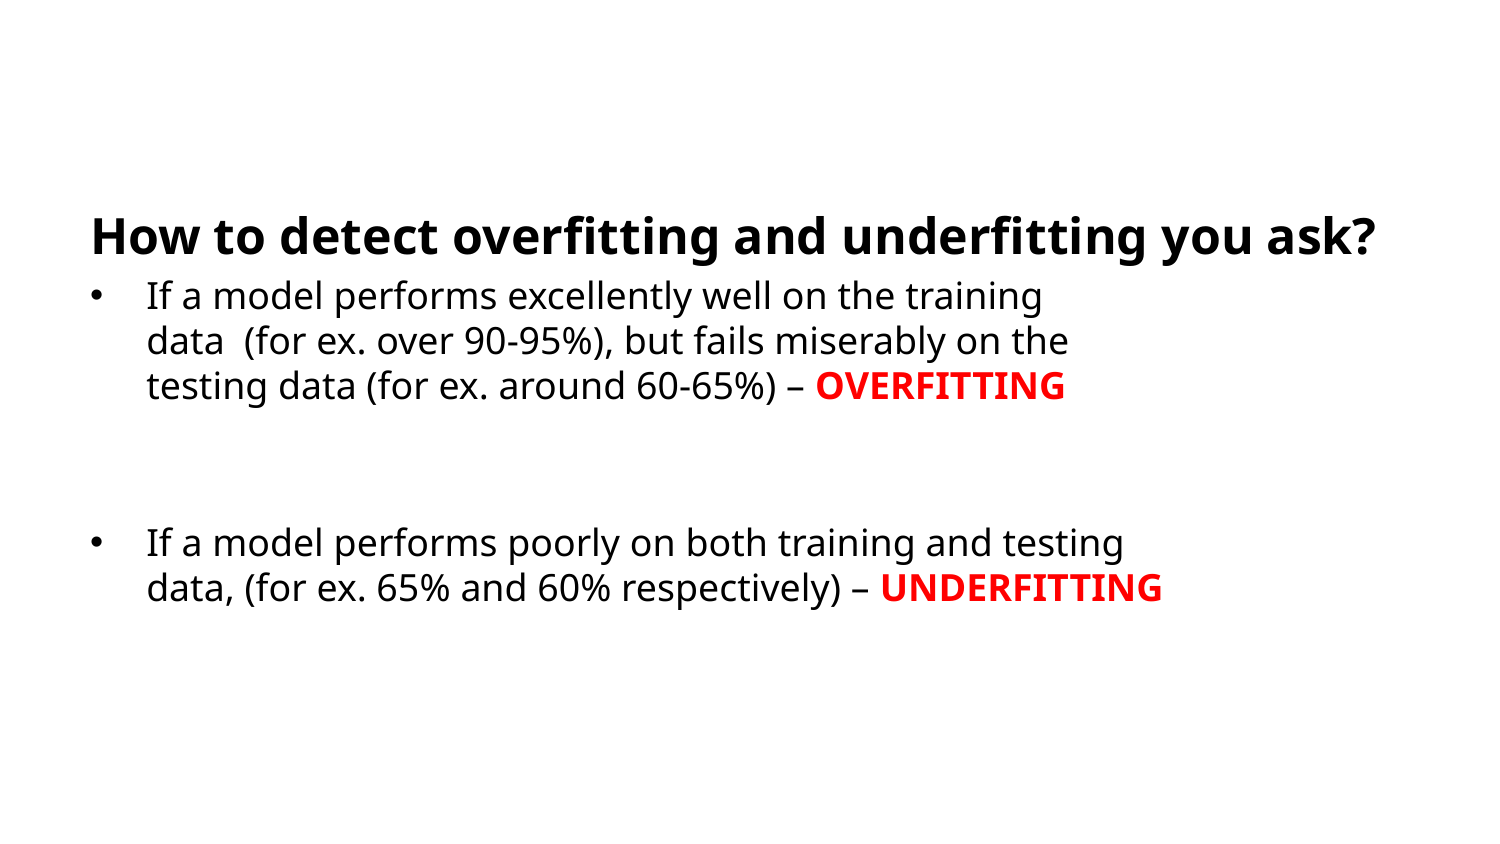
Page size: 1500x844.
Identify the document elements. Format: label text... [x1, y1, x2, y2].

list How to detect overfitting and underfitting you ask? If a model performs excellently well on the training data (for ex. over 90-95%), but fails miserably on the testing data (for ex. around 60-65%) – OVERFITTING If a model performs poorly on both training and testing data, (for ex. 65% and 60% respectively) – UNDERFITTING [75, 196, 1425, 754]
